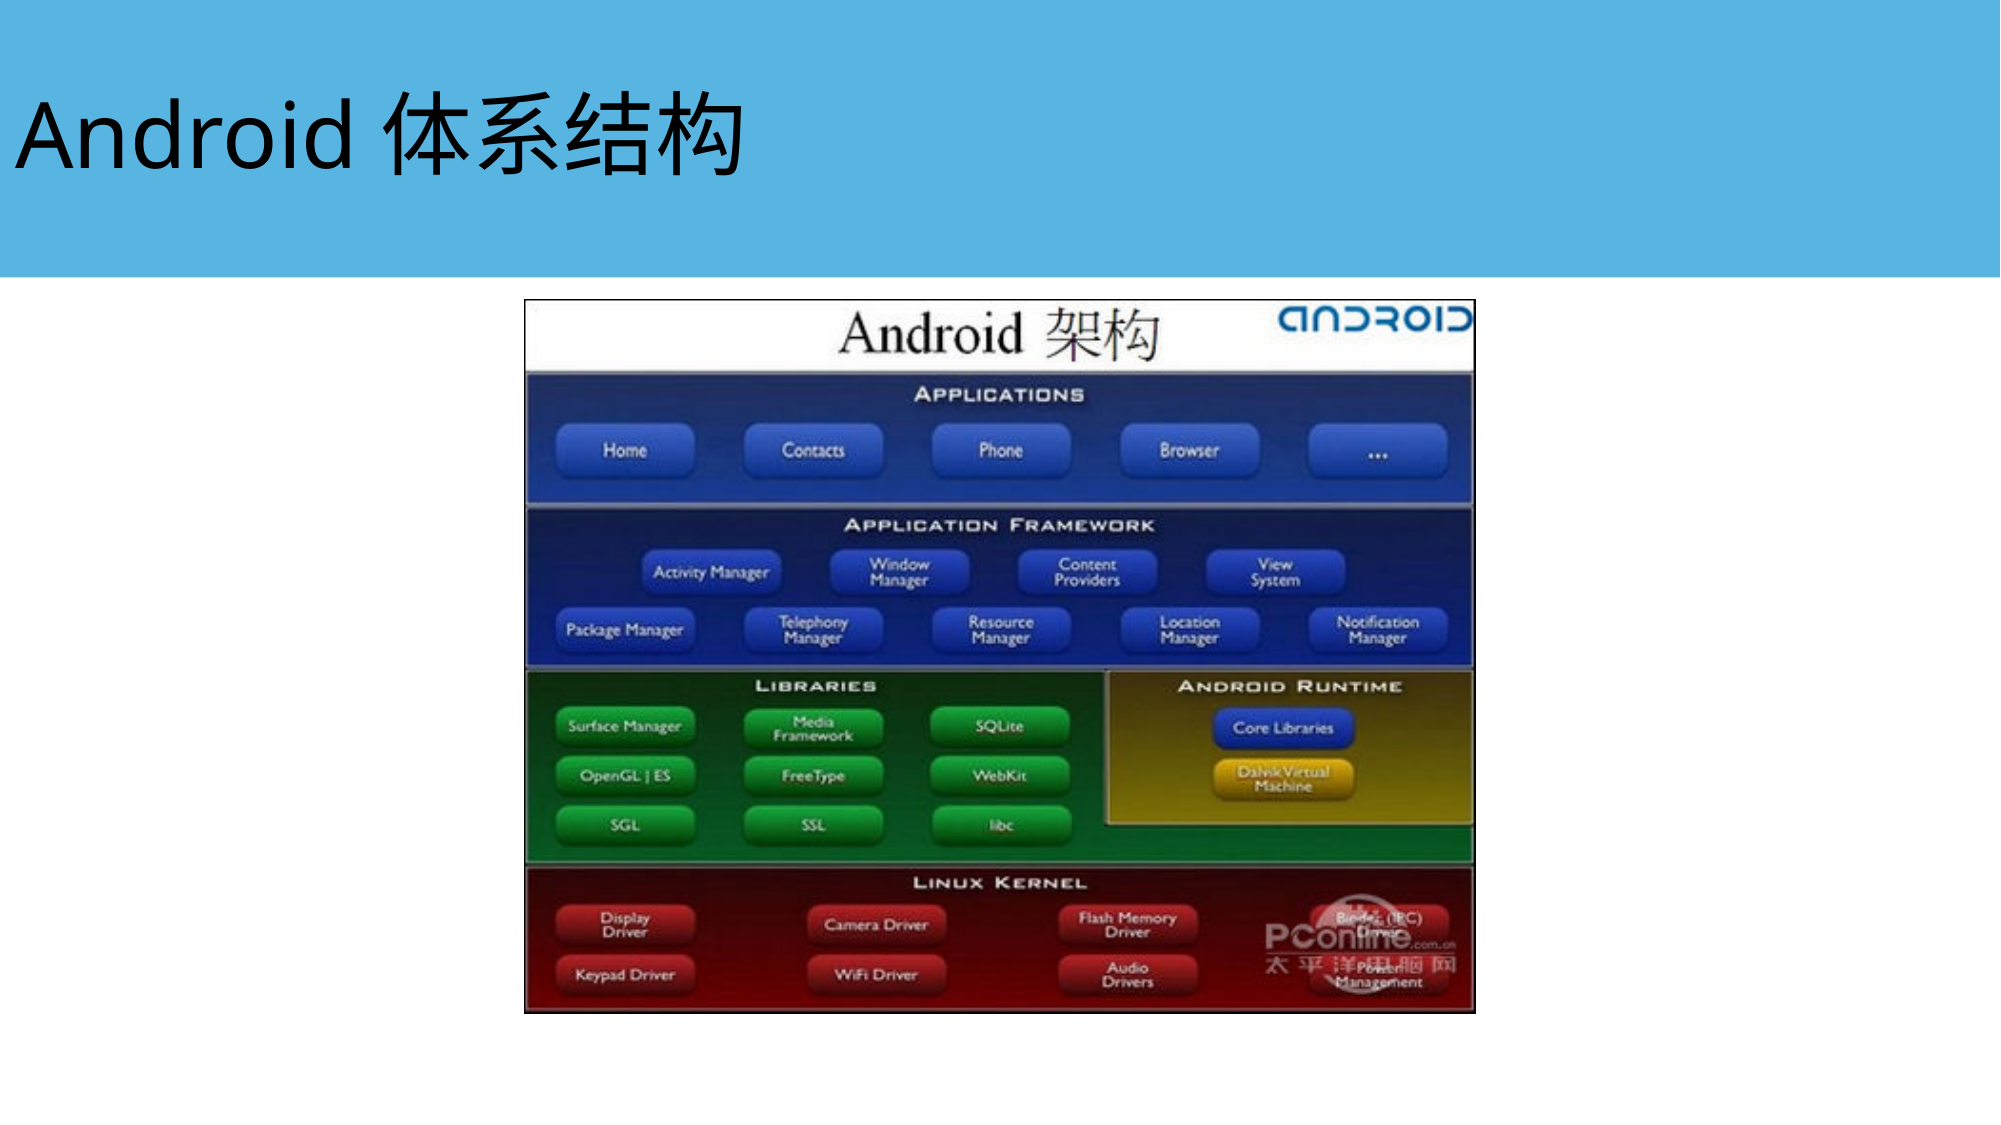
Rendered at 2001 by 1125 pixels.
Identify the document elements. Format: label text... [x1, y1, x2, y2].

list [524, 299, 1476, 1014]
title Android体系结构 [0, 0, 2000, 278]
